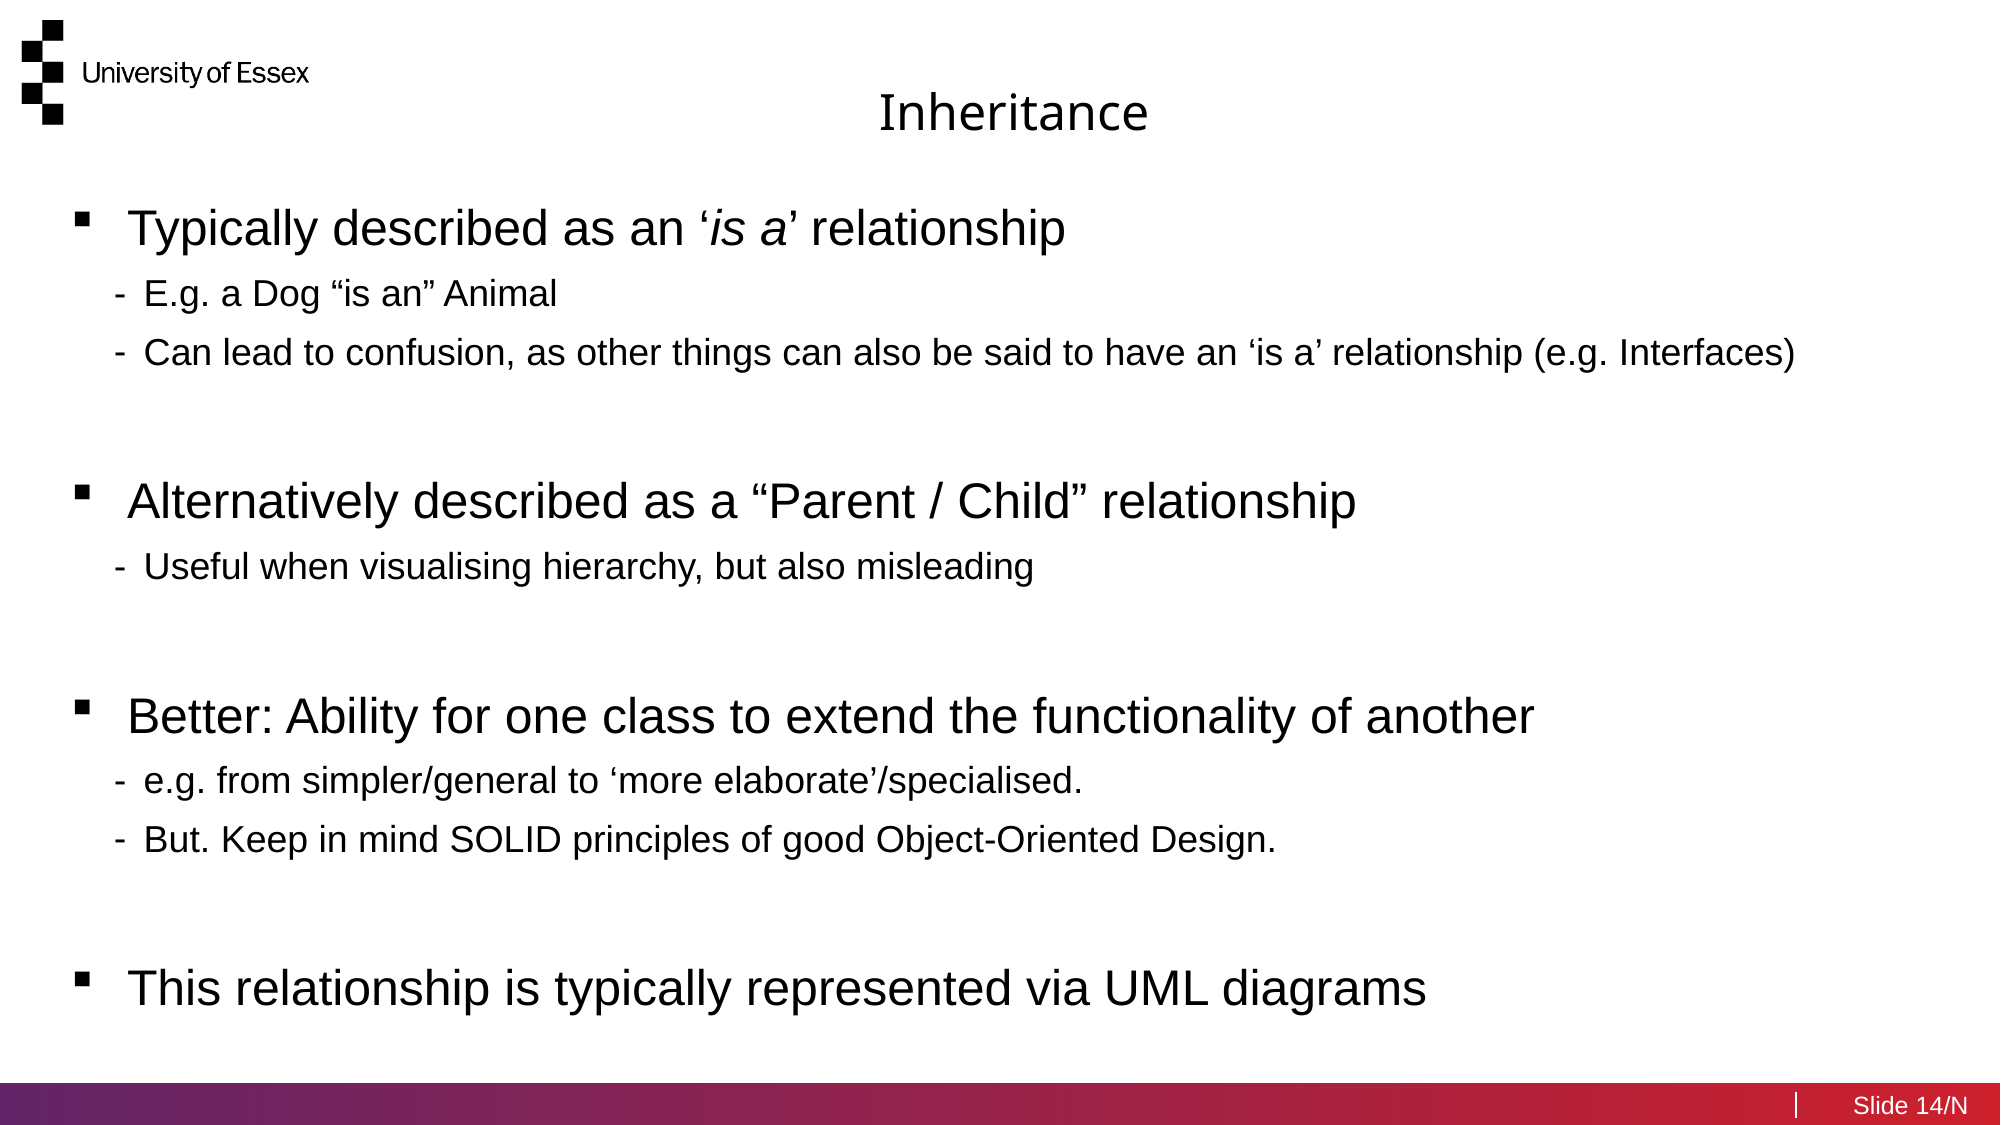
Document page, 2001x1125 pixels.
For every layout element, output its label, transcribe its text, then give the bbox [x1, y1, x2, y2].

list Inheritance [69, 55, 1958, 122]
list Typically described as an ‘is a’ relationship E.g. a Dog “is an” Animal Can lead to confusion, as other things can also be said to have an ‘is a’ relationship (e.g. Interfaces) Alternatively described as a “Parent / Child” relationship Useful when visualising hierarchy, but also misleading Better: Ability for one class to extend the functionality of another e.g. from simpler/general to ‘more elaborate’/specialised. But. Keep in mind SOLID principles of good Object-Oriented Design. This relationship is typically represented via UML diagrams [69, 154, 1916, 1041]
slide_number 14/N [1915, 1083, 2000, 1125]
picture [0, 0, 330, 146]
